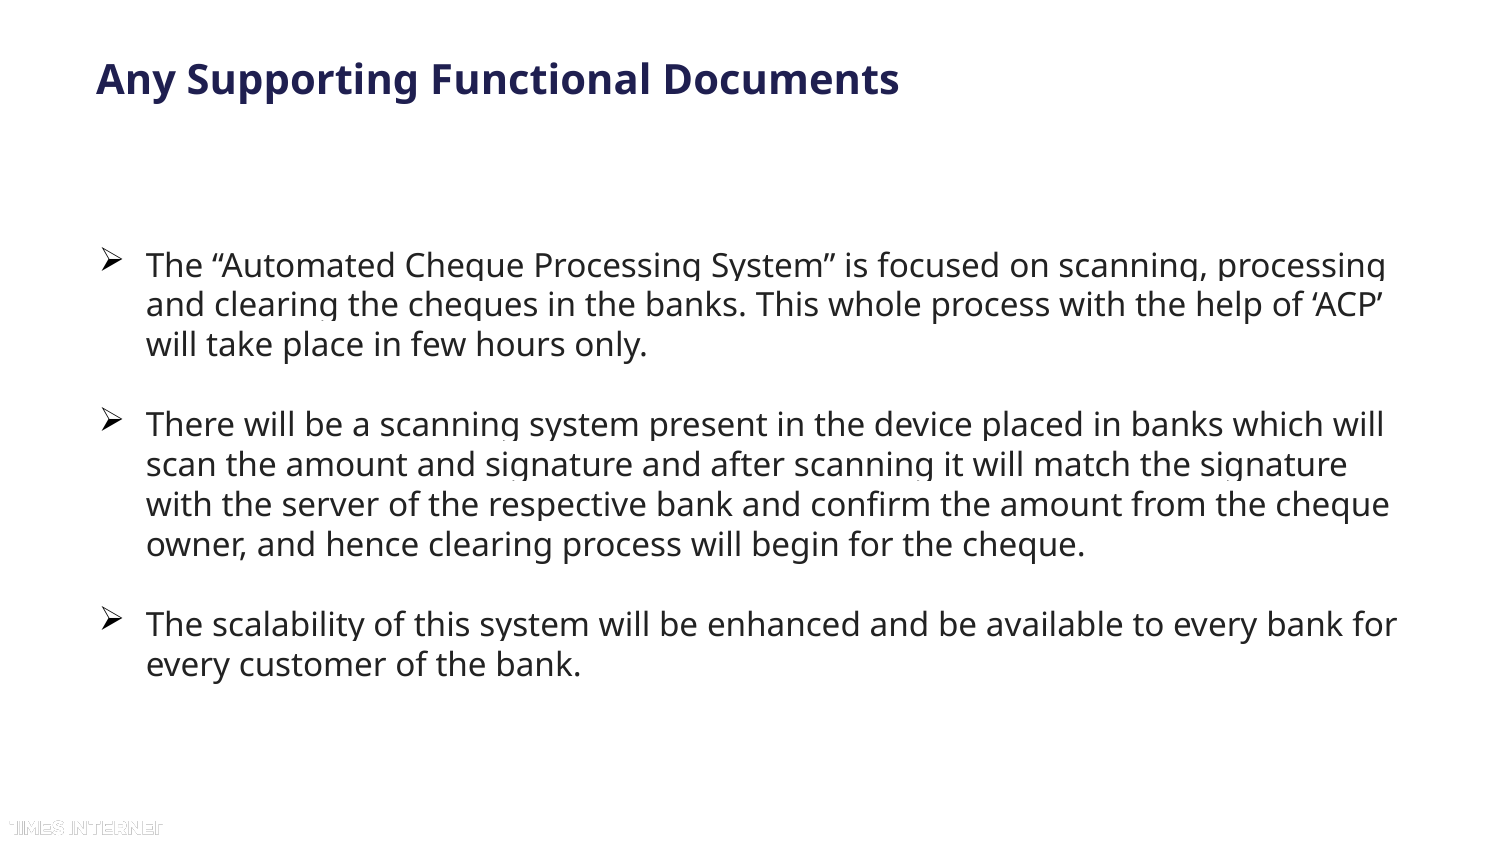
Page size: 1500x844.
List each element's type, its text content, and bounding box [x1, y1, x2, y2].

text_box The “Automated Cheque Processing System” is focused on scanning, processing and clearing the cheques in the banks. This whole process with the help of ‘ACP’ will take place in few hours only. There will be a scanning system present in the device placed in banks which will scan the amount and signature and after scanning it will match the signature with the server of the respective bank and confirm the amount from the cheque owner, and hence clearing process will begin for the cheque. The scalability of this system will be enhanced and be available to every bank for every customer of the bank. [84, 188, 1436, 749]
title Any Supporting Functional Documents [81, 37, 1440, 133]
picture [8, 818, 164, 837]
